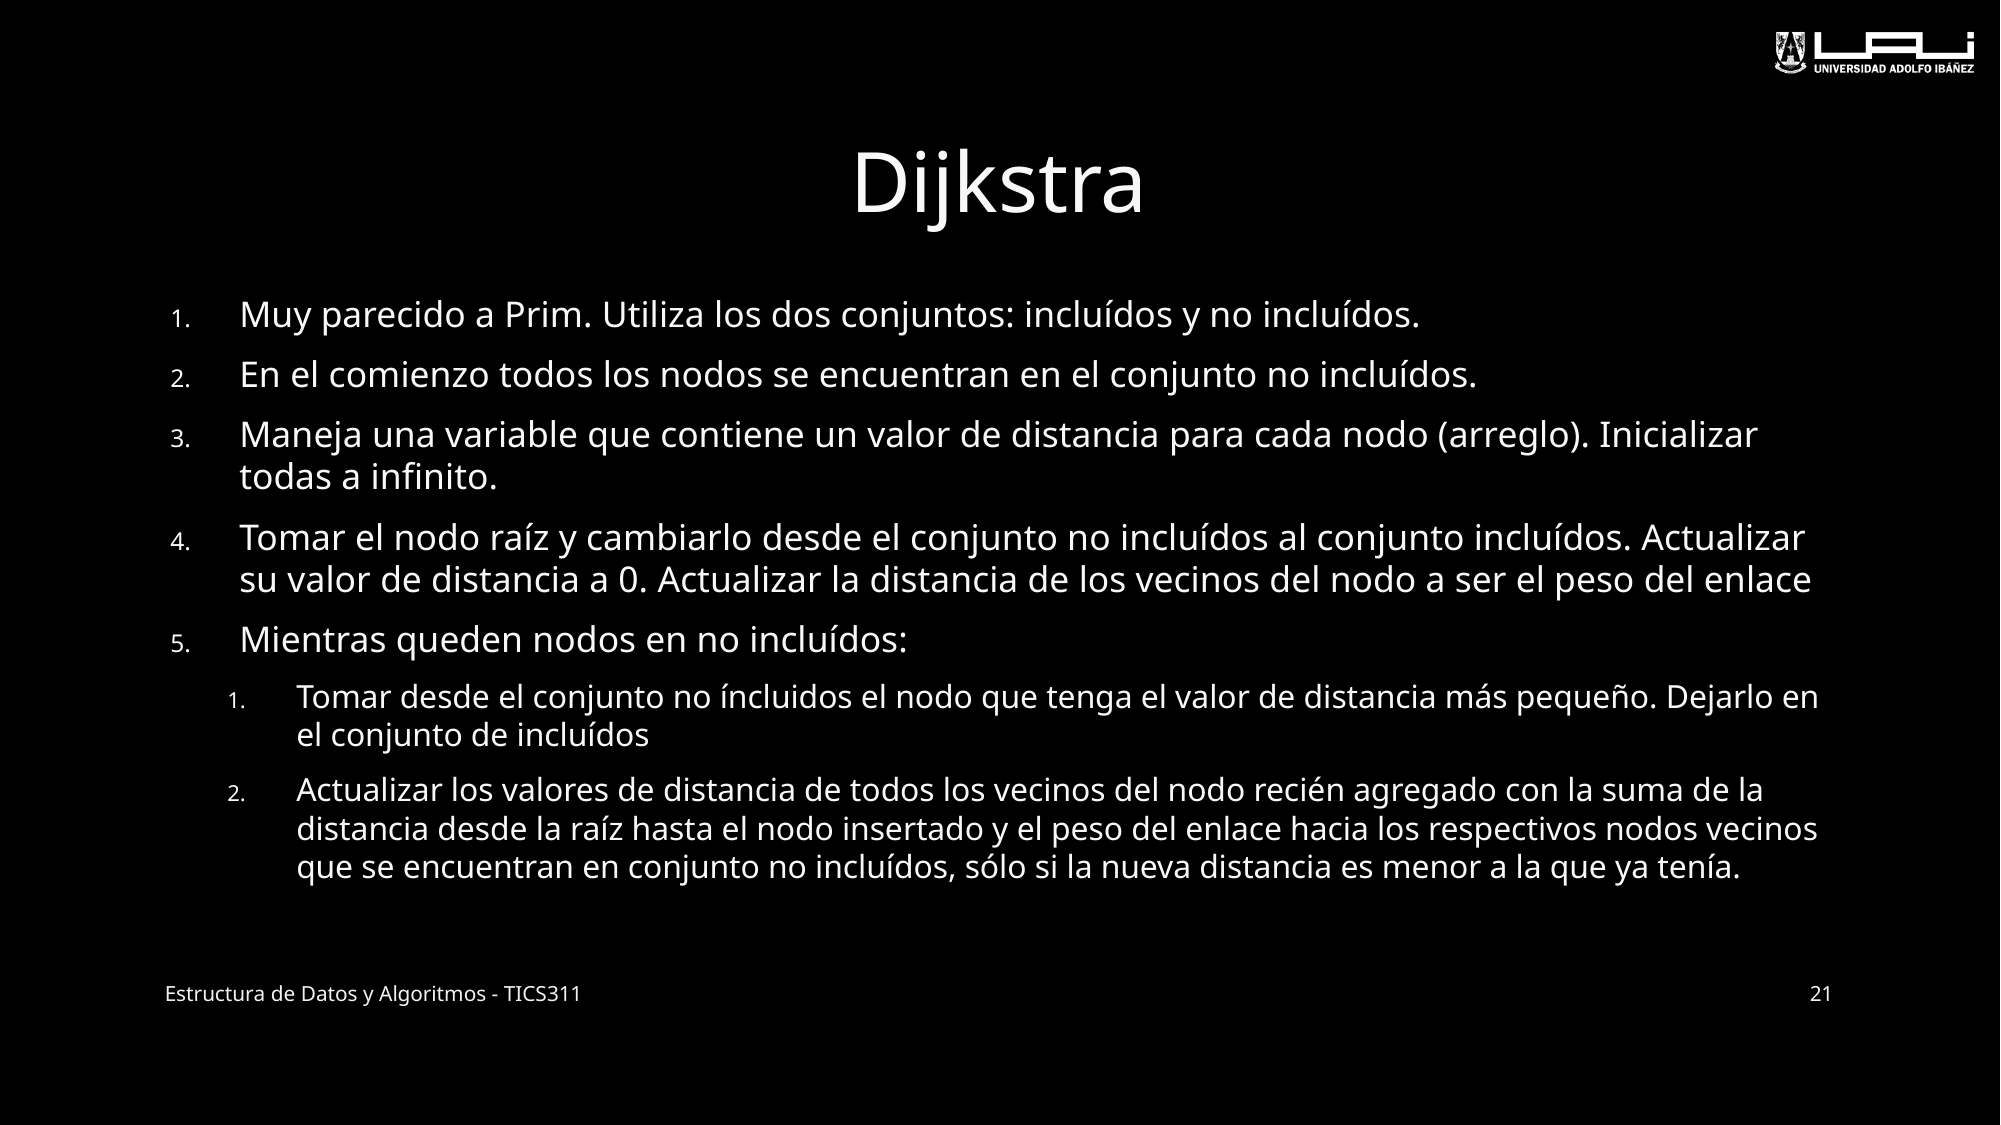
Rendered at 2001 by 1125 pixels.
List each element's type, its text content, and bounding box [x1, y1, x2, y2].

list Muy parecido a Prim. Utiliza los dos conjuntos: incluídos y no incluídos. En el comienzo todos los nodos se encuentran en el conjunto no incluídos. Maneja una variable que contiene un valor de distancia para cada nodo (arreglo). Inicializar todas a infinito. Tomar el nodo raíz y cambiarlo desde el conjunto no incluídos al conjunto incluídos. Actualizar su valor de distancia a 0. Actualizar la distancia de los vecinos del nodo a ser el peso del enlace Mientras queden nodos en no incluídos: Tomar desde el conjunto no íncluidos el nodo que tenga el valor de distancia más pequeño. Dejarlo en el conjunto de incluídos Actualizar los valores de distancia de todos los vecinos del nodo recién agregado con la suma de la distancia desde la raíz hasta el nodo insertado y el peso del enlace hacia los respectivos nodos vecinos que se encuentran en conjunto no incluídos, sólo si la nueva distancia es menor a la que ya tenía. [149, 284, 1849, 950]
slide_number 21 [1724, 965, 1849, 1025]
footer Estructura de Datos y Algoritmos - TICS311 [149, 965, 1245, 1025]
title Dijkstra [149, 99, 1849, 260]
picture [1748, 5, 2000, 100]
